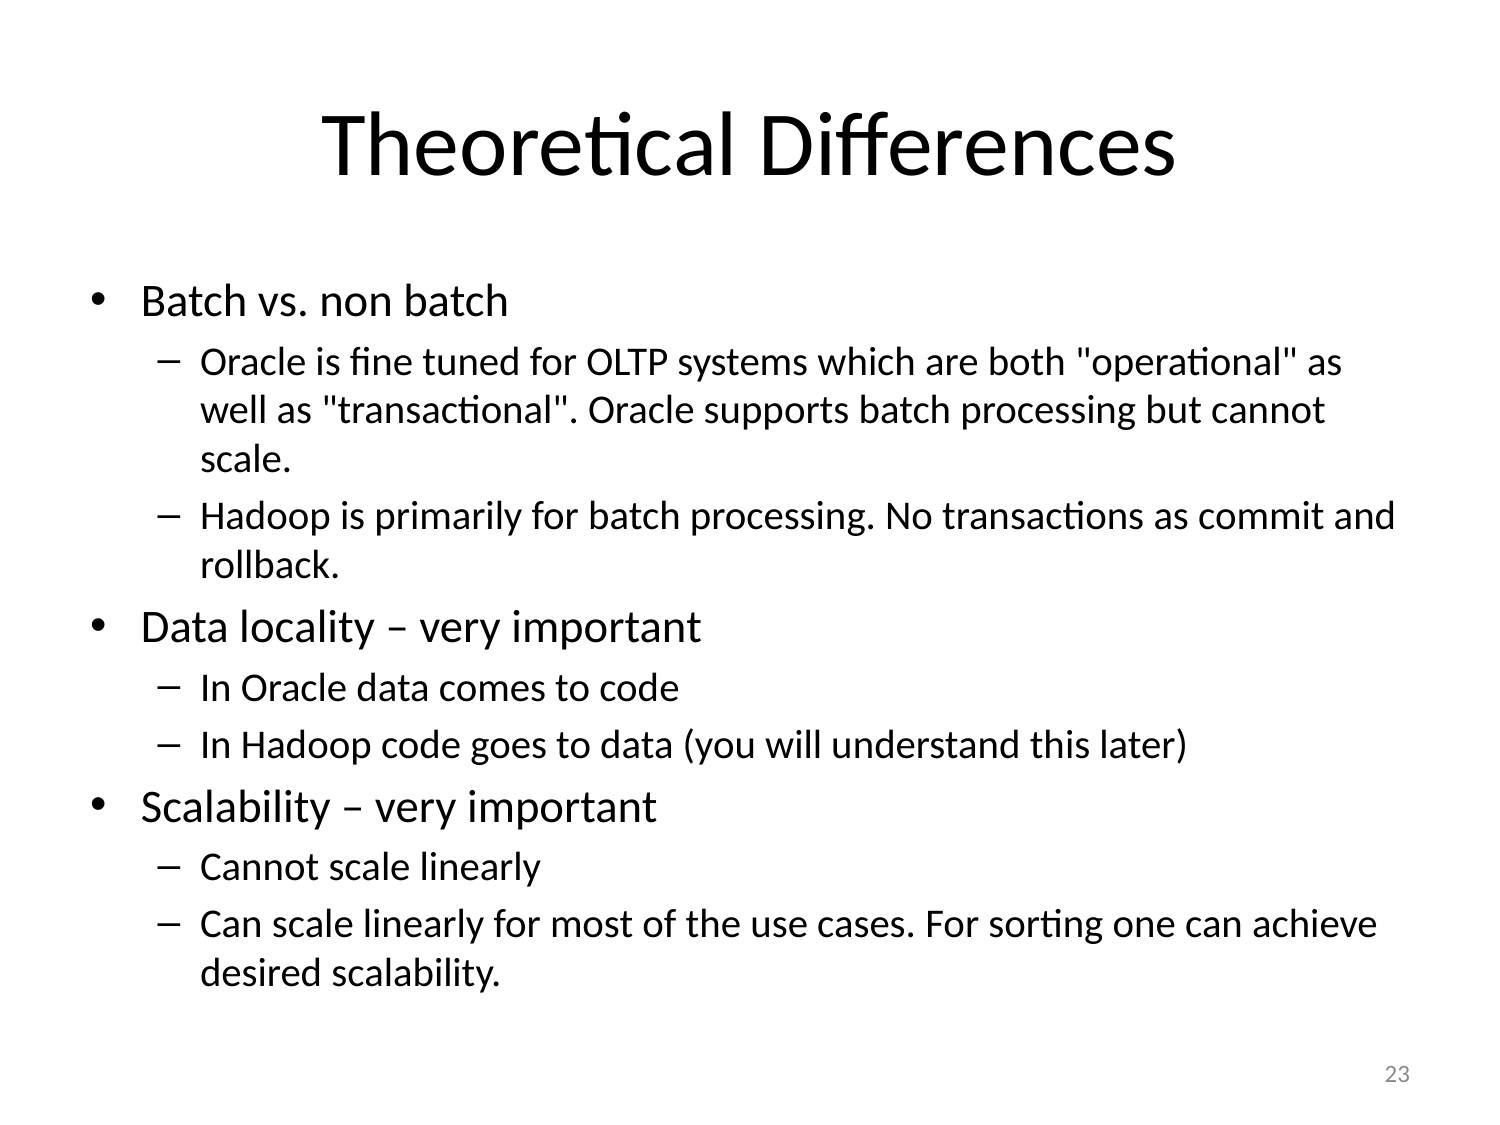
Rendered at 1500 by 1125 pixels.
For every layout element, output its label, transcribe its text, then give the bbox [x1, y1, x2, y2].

slide_number 23 [1074, 1042, 1425, 1103]
title Theoretical Differences [75, 45, 1425, 233]
list Batch vs. non batch Oracle is fine tuned for OLTP systems which are both "operational" as well as "transactional". Oracle supports batch processing but cannot scale. Hadoop is primarily for batch processing. No transactions as commit and rollback. Data locality – very important In Oracle data comes to code In Hadoop code goes to data (you will understand this later) Scalability – very important Cannot scale linearly Can scale linearly for most of the use cases. For sorting one can achieve desired scalability. [75, 262, 1425, 1005]
